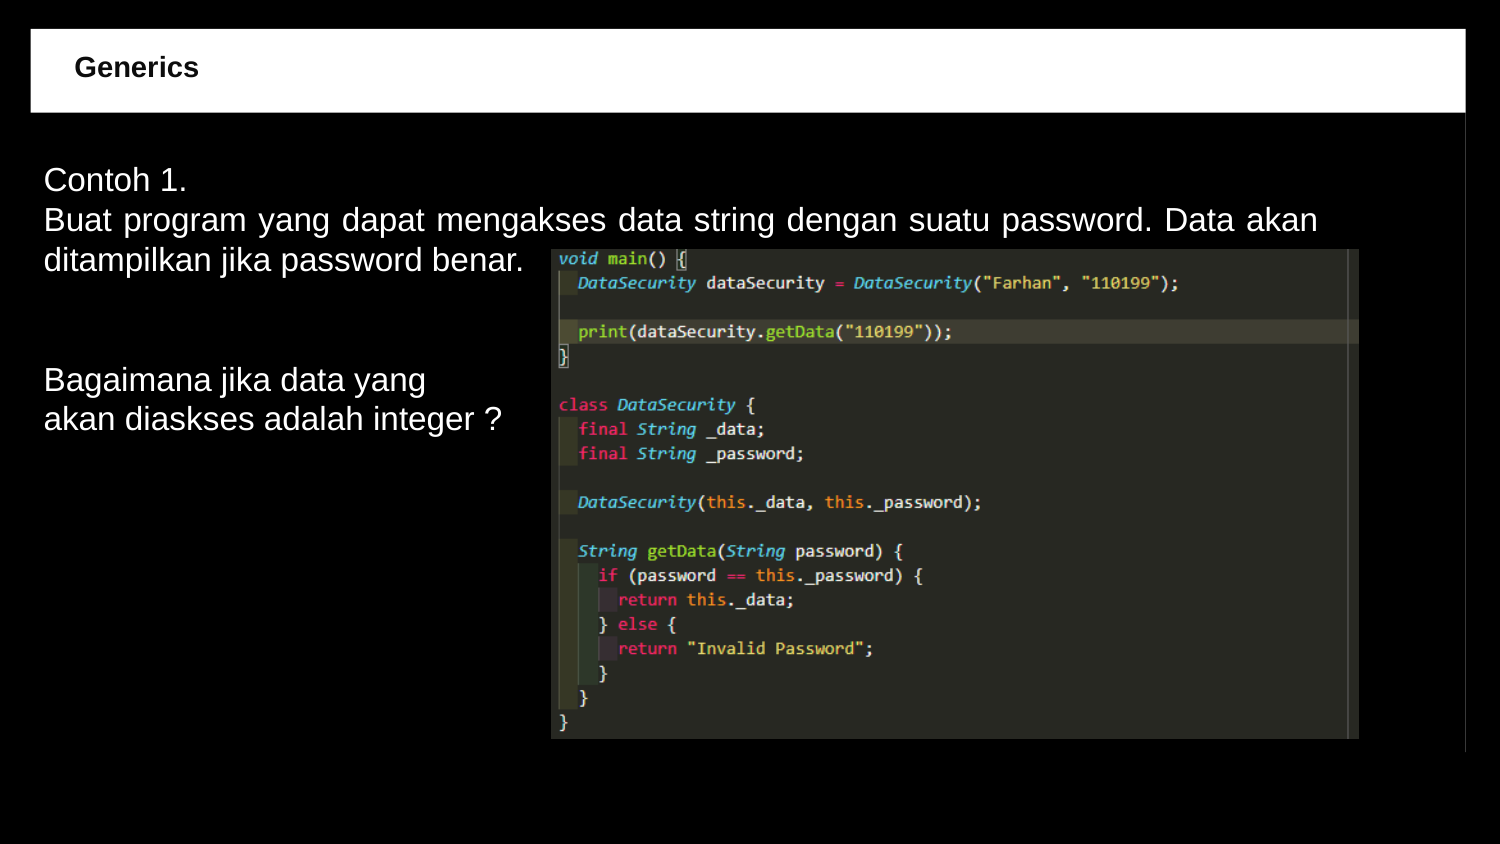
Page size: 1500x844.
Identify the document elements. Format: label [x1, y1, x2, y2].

picture [551, 249, 1359, 739]
text_box [28, 42, 1466, 754]
